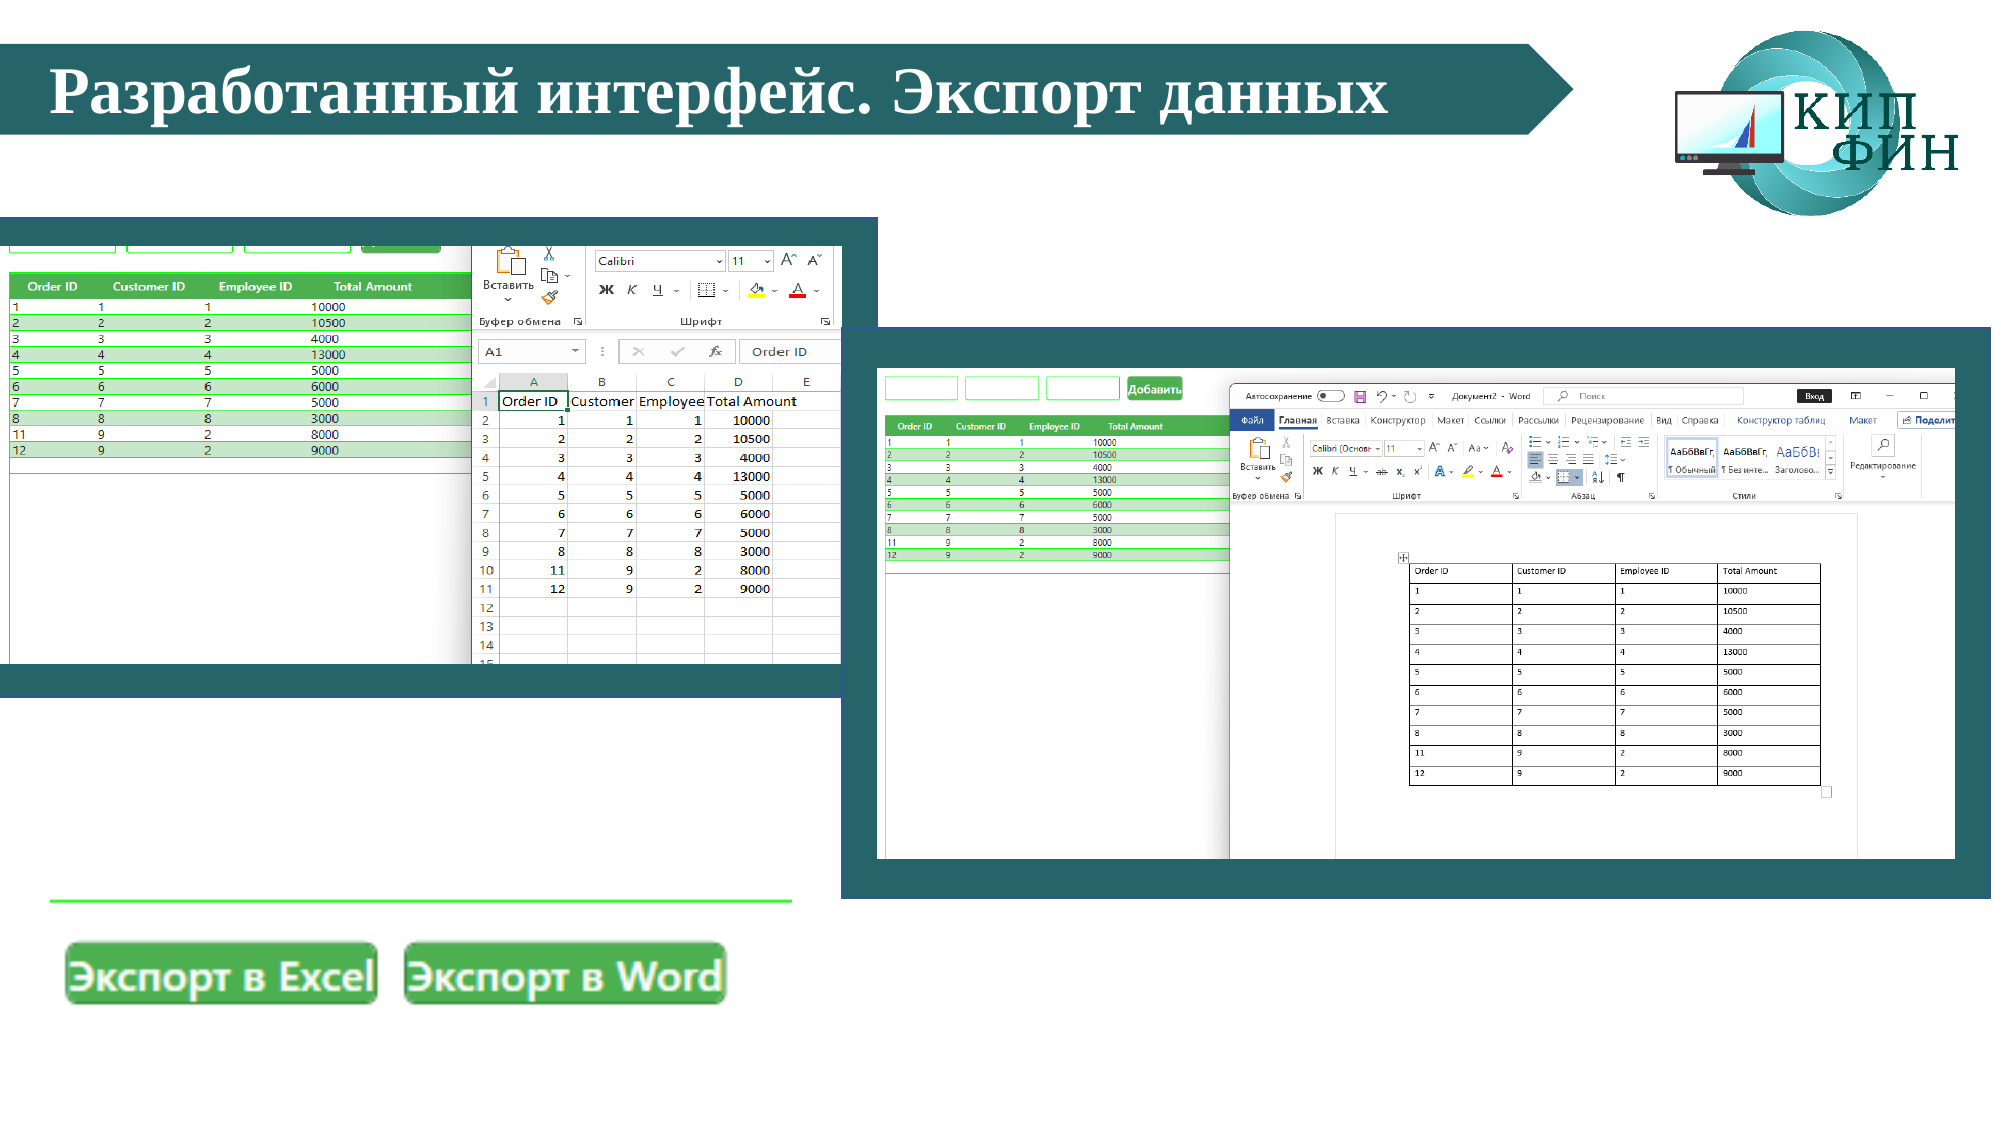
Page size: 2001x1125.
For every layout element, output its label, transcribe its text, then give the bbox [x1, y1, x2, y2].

text_box [0, 664, 841, 698]
picture [1641, 0, 1991, 247]
picture [50, 898, 792, 1032]
text_box [841, 327, 1991, 899]
text_box [0, 42, 1575, 136]
text_box Разработанный интерфейс. Экспорт данных [34, 39, 1406, 135]
text_box [0, 217, 878, 327]
picture [0, 246, 842, 664]
picture [877, 368, 1955, 859]
